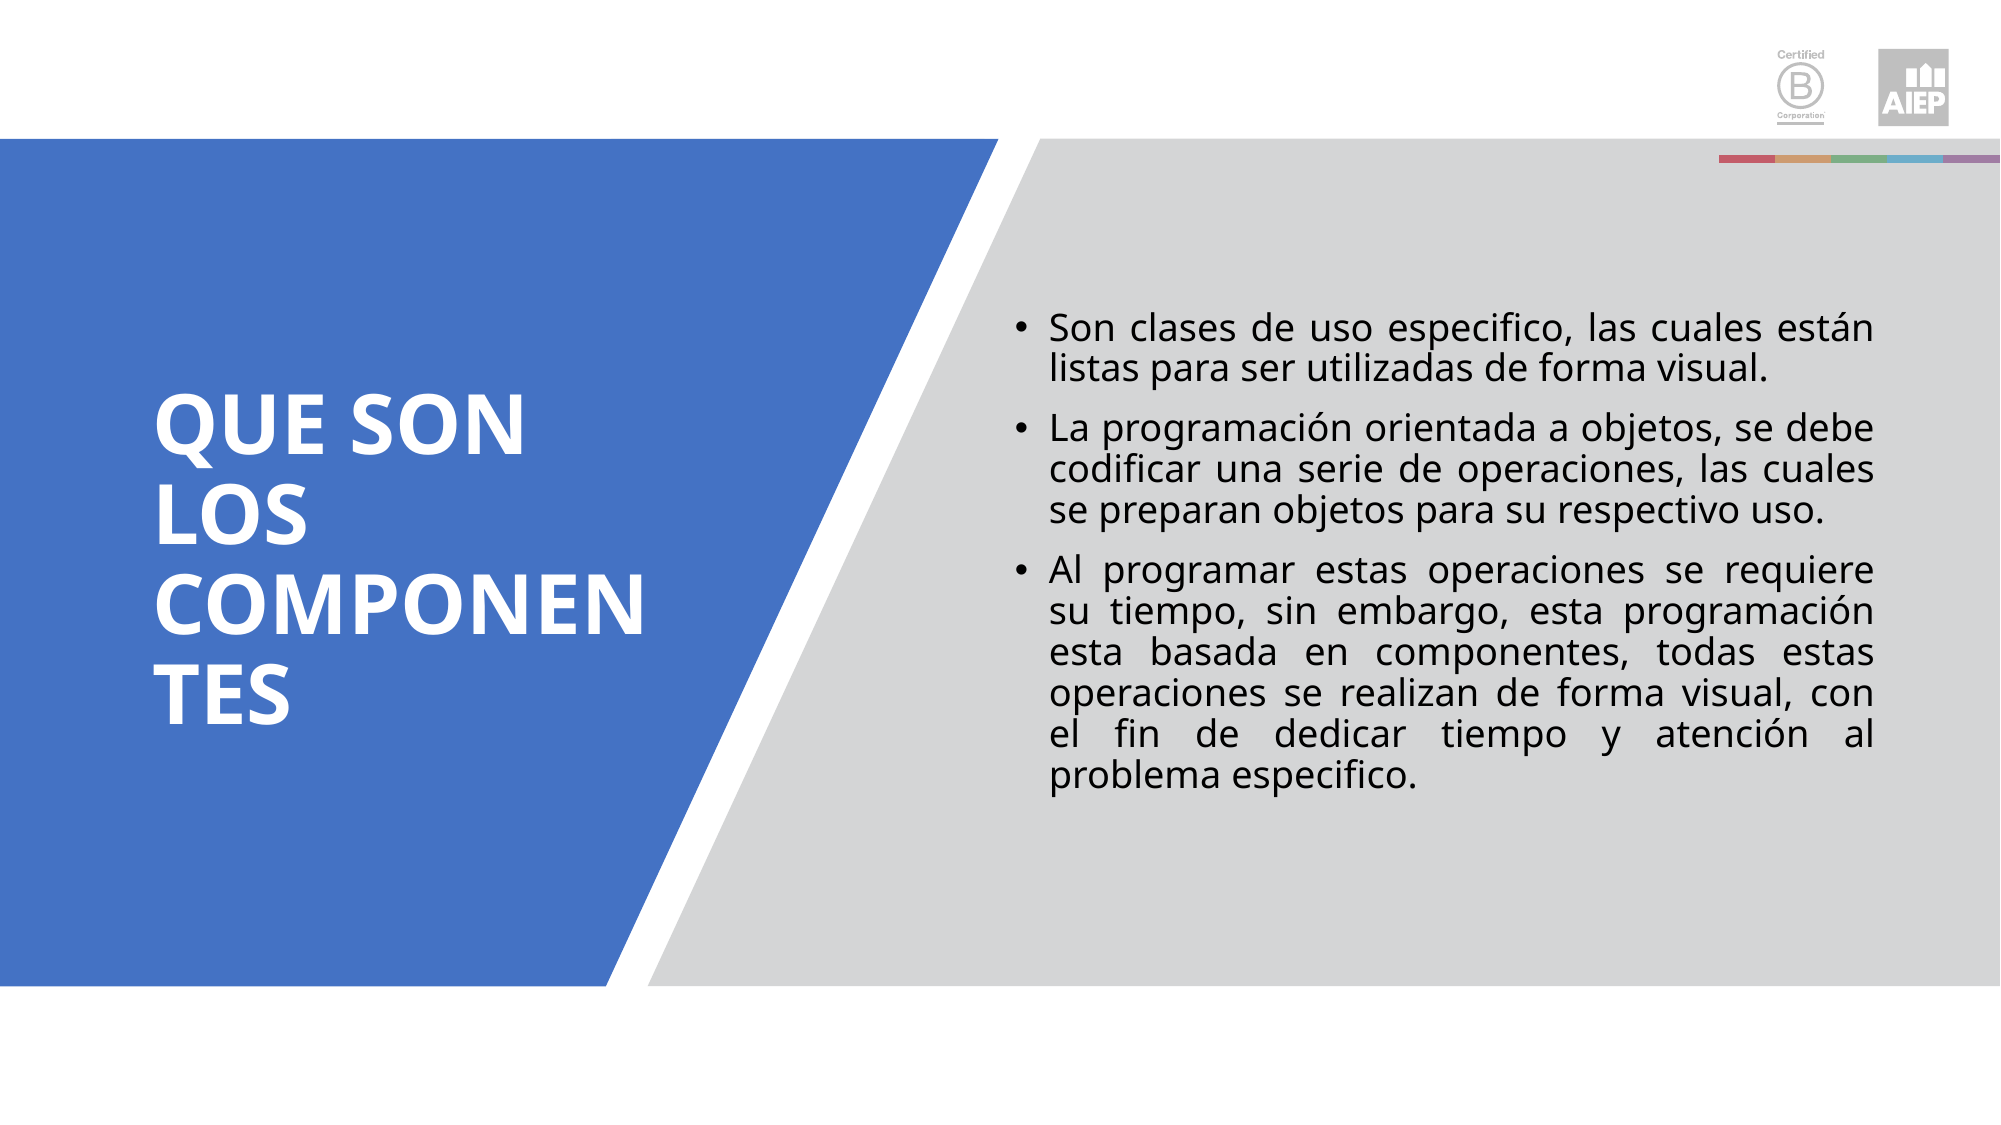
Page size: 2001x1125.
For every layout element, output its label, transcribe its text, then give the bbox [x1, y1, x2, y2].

list Son clases de uso especifico, las cuales están listas para ser utilizadas de forma visual. La programación orientada a objetos, se debe codificar una serie de operaciones, las cuales se preparan objetos para su respectivo uso. Al programar estas operaciones se requiere su tiempo, sin embargo, esta programación esta basada en componentes, todas estas operaciones se realizan de forma visual, con el fin de dedicar tiempo y atención al problema especifico. [999, 261, 1891, 844]
title Que son los componentes [137, 302, 697, 823]
text_box [0, 137, 1001, 988]
text_box [645, 137, 2000, 988]
